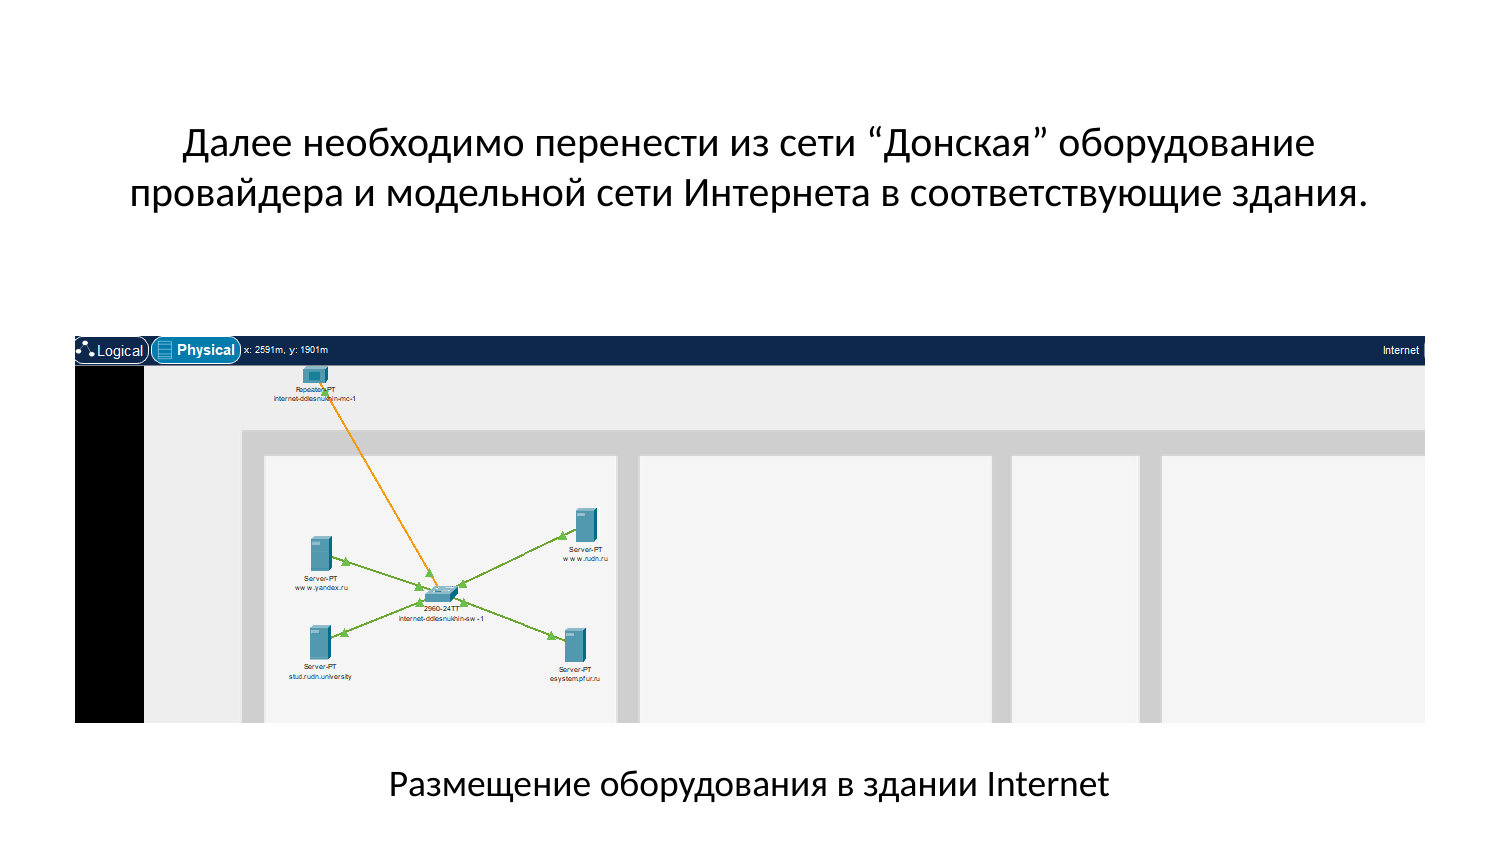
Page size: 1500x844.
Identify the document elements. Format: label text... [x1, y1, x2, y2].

text_box Размещение оборудования в здании Internet [74, 752, 1425, 836]
picture [74, 336, 1426, 723]
picture [184, 345, 190, 354]
title Далее необходимо перенести из сети “Донская” оборудование провайдера и модельной сети Интернета в соответствующие здания. [75, 94, 1425, 235]
picture [228, 345, 234, 354]
